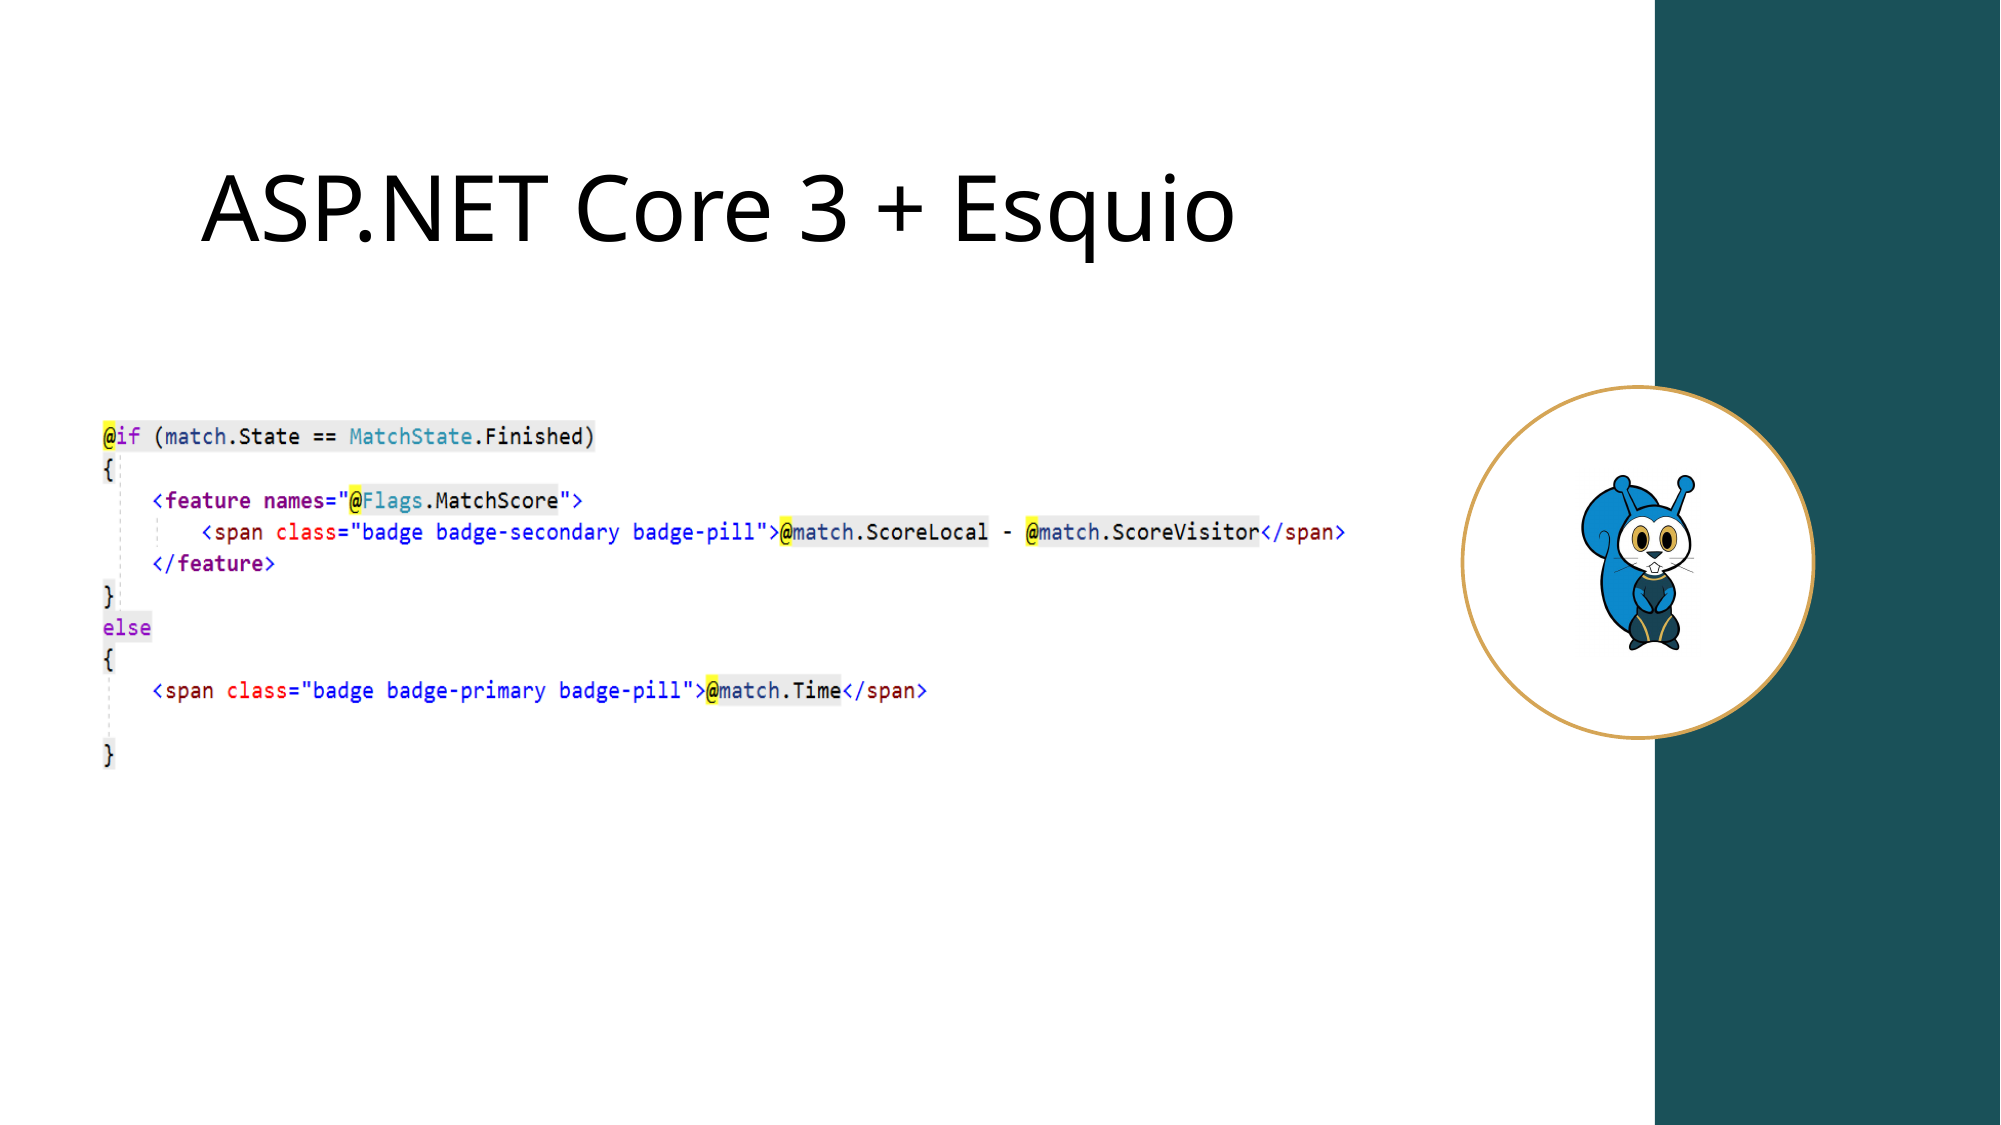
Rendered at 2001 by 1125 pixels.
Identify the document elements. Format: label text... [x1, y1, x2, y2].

text_box [1654, 0, 2000, 1125]
picture [1575, 468, 1701, 657]
picture [83, 420, 1423, 772]
text_box [1461, 385, 1815, 740]
title ASP.NET Core 3 + Esquio [186, 102, 1413, 321]
